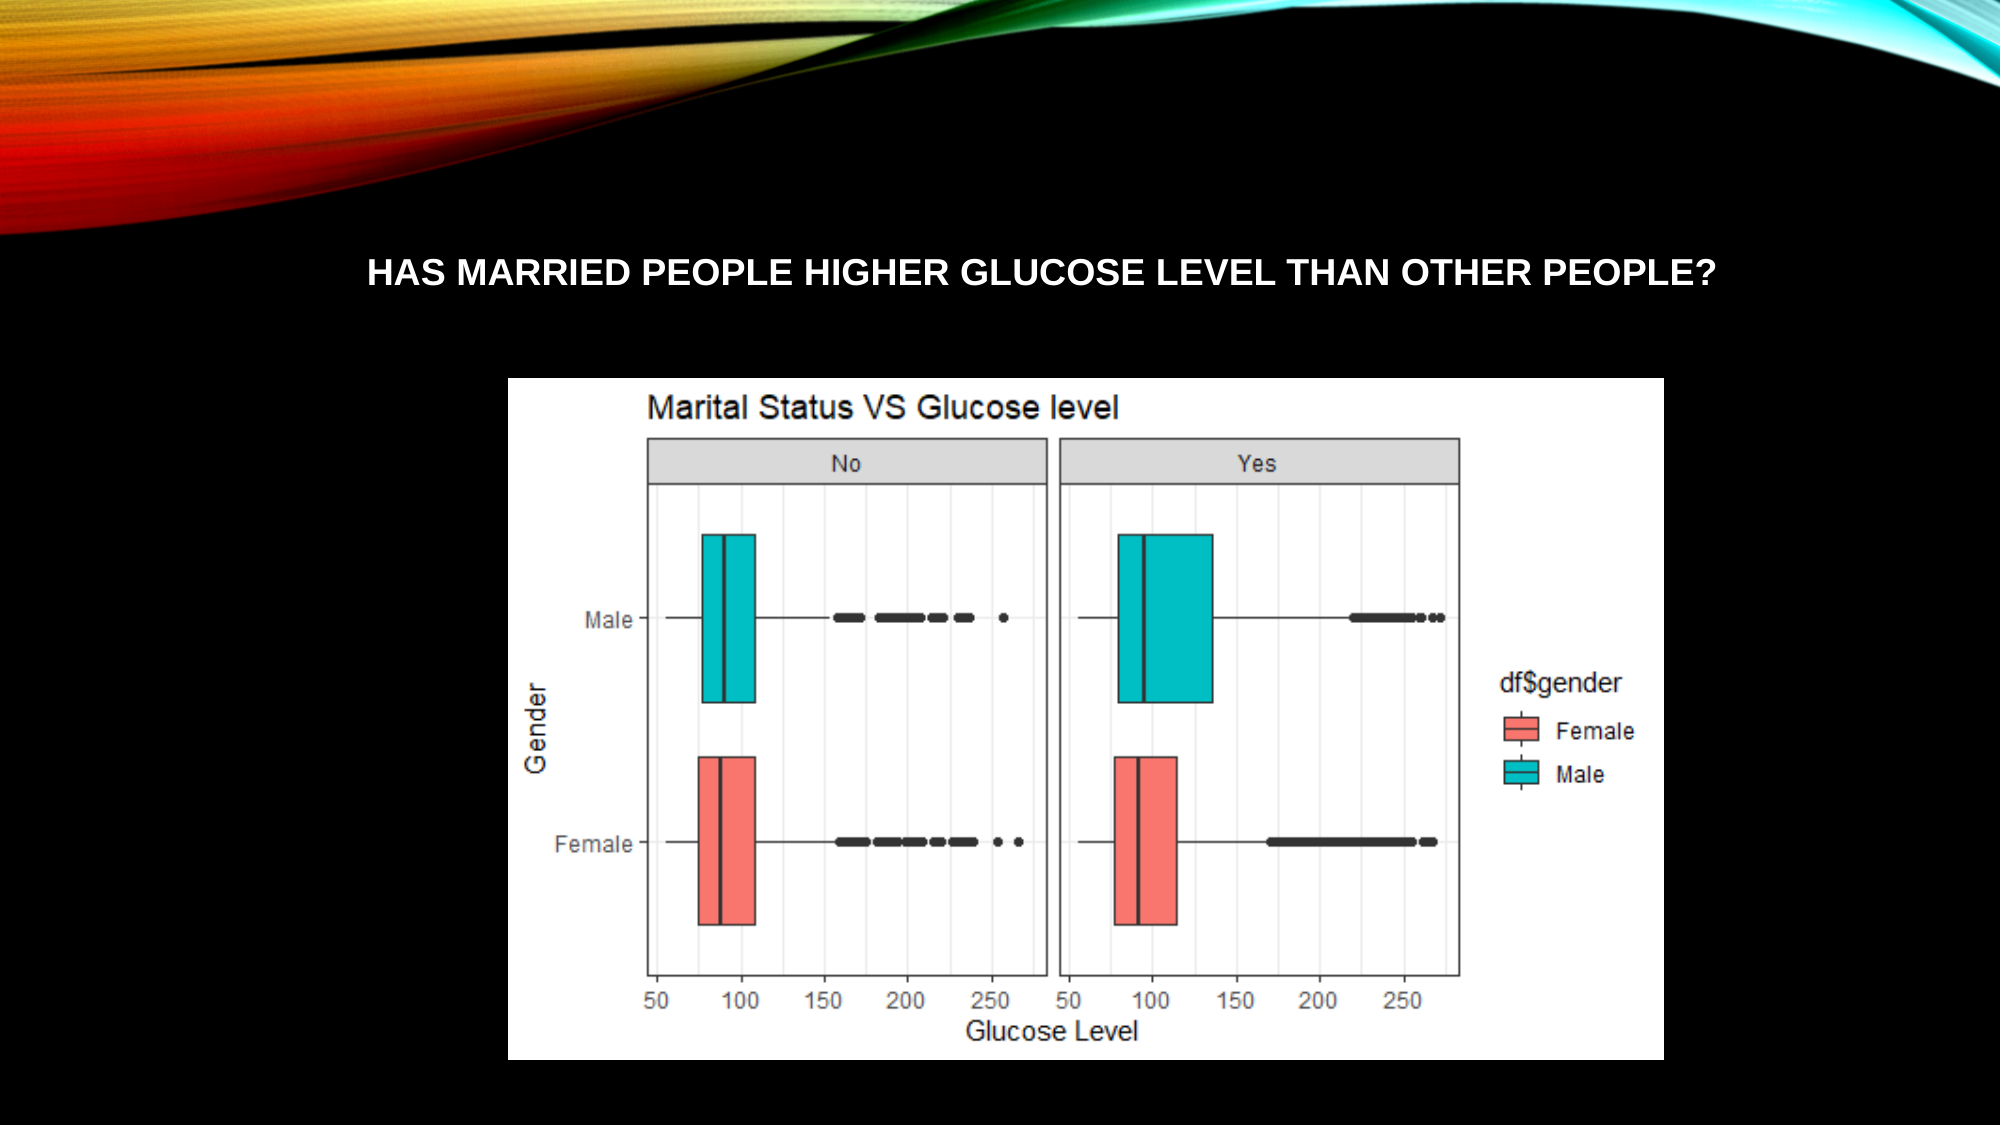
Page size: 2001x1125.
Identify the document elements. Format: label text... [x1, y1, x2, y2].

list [508, 378, 1664, 1061]
title HAS MARRIED PEOPLE HIGHER GLUCOSE LEVEL THAN OTHER PEOPLE? [336, 166, 1749, 380]
picture [0, 0, 2000, 237]
